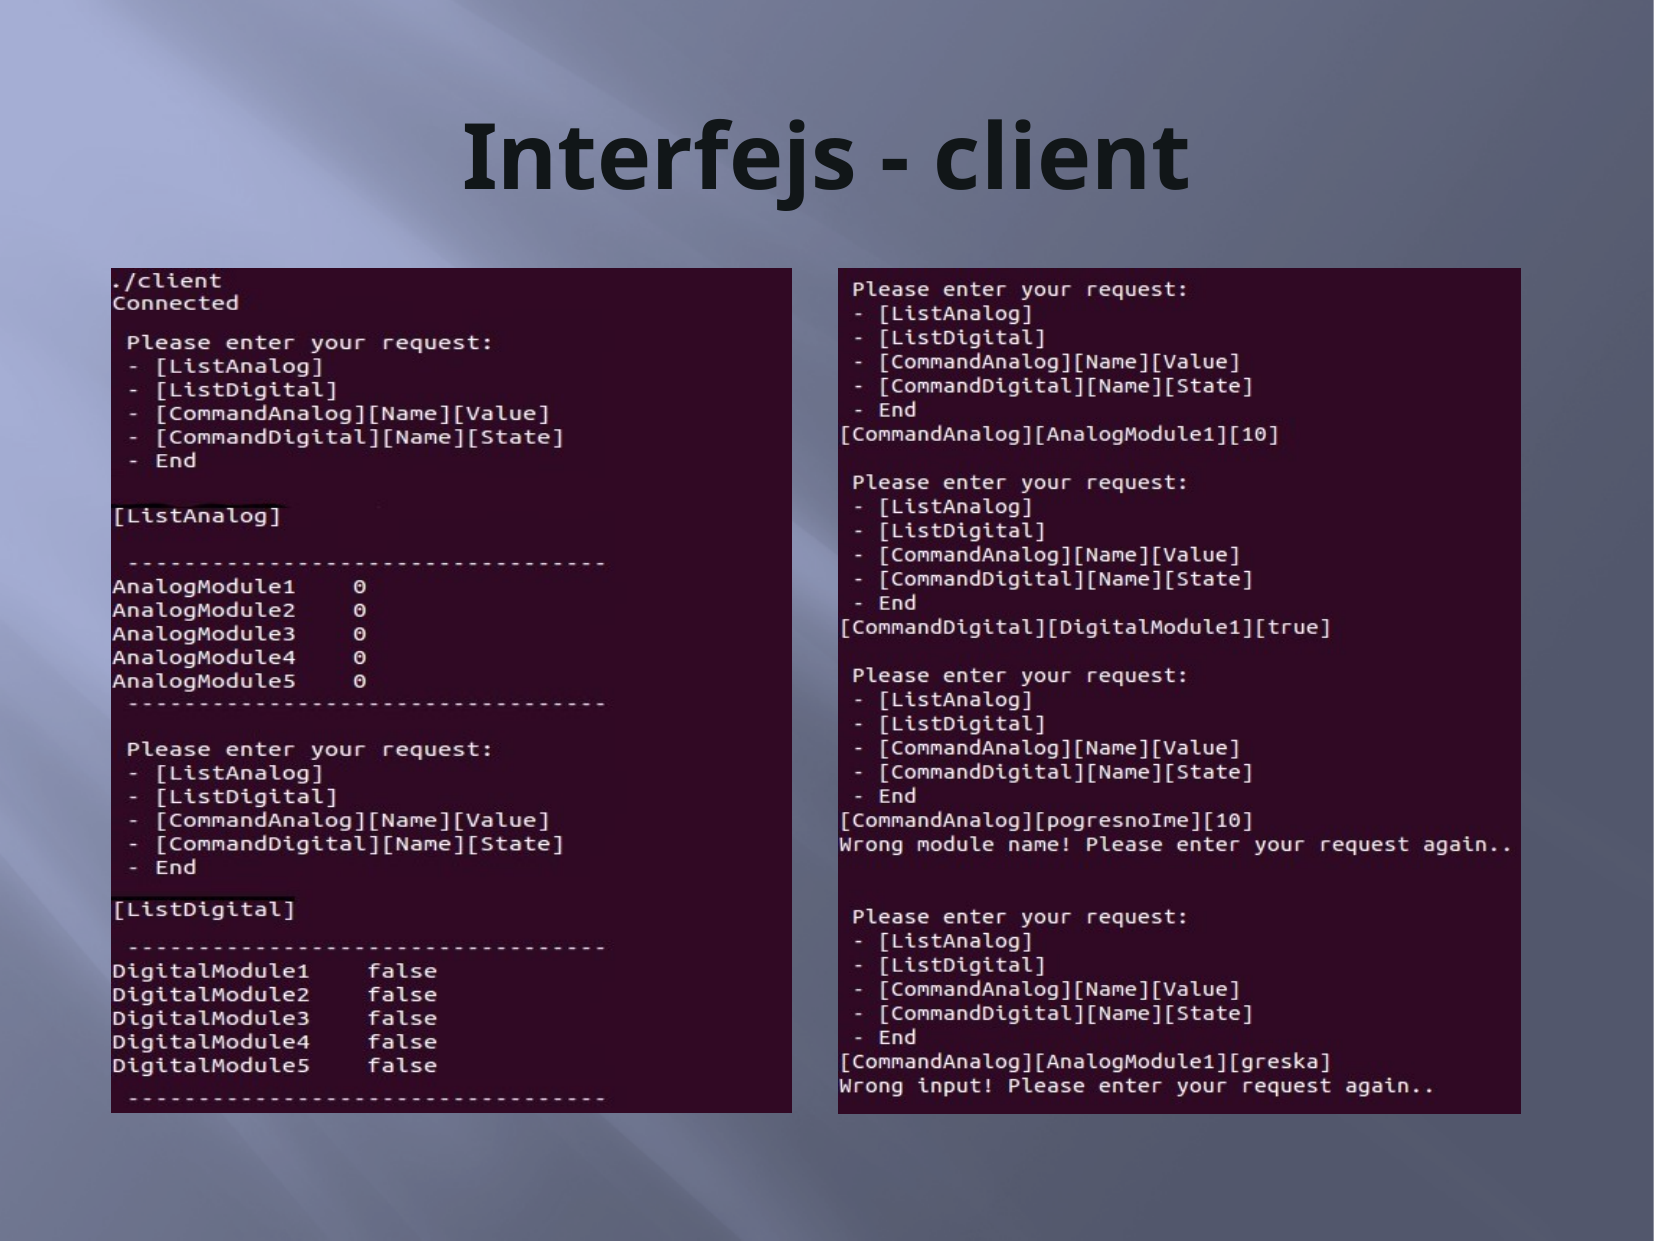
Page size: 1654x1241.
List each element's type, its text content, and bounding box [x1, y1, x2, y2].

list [111, 268, 792, 1113]
picture [838, 268, 1521, 1115]
title Interfejs - client [82, 49, 1571, 257]
